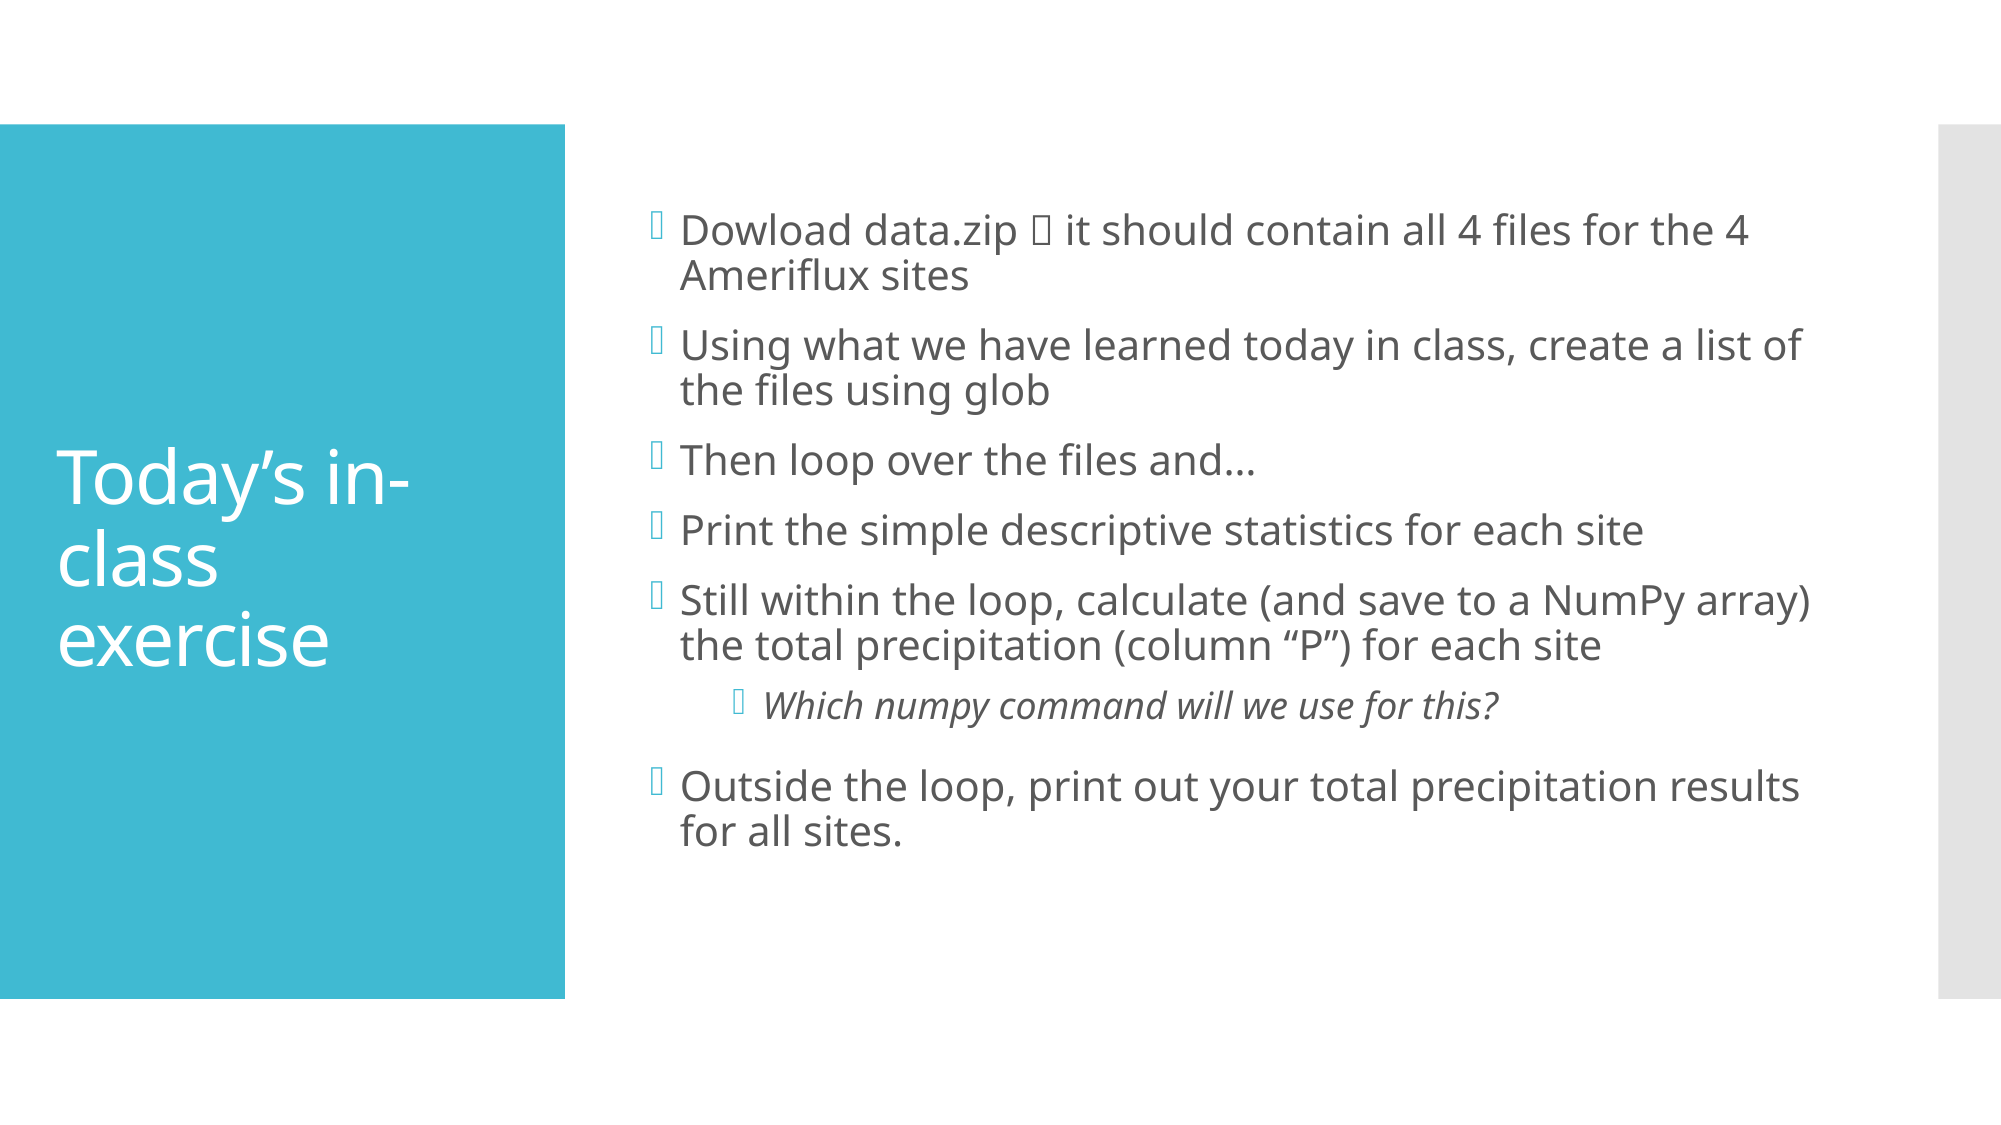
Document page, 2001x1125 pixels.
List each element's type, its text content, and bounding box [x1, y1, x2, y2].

title Today’s in-class exercise [41, 184, 525, 940]
list Dowload data.zip  it should contain all 4 files for the 4 Ameriflux sites Using what we have learned today in class, create a list of the files using glob Then loop over the files and… Print the simple descriptive statistics for each site Still within the loop, calculate (and save to a NumPy array) the total precipitation (column “P”) for each site Which numpy command will we use for this? Outside the loop, print out your total precipitation results for all sites. [634, 141, 1835, 982]
